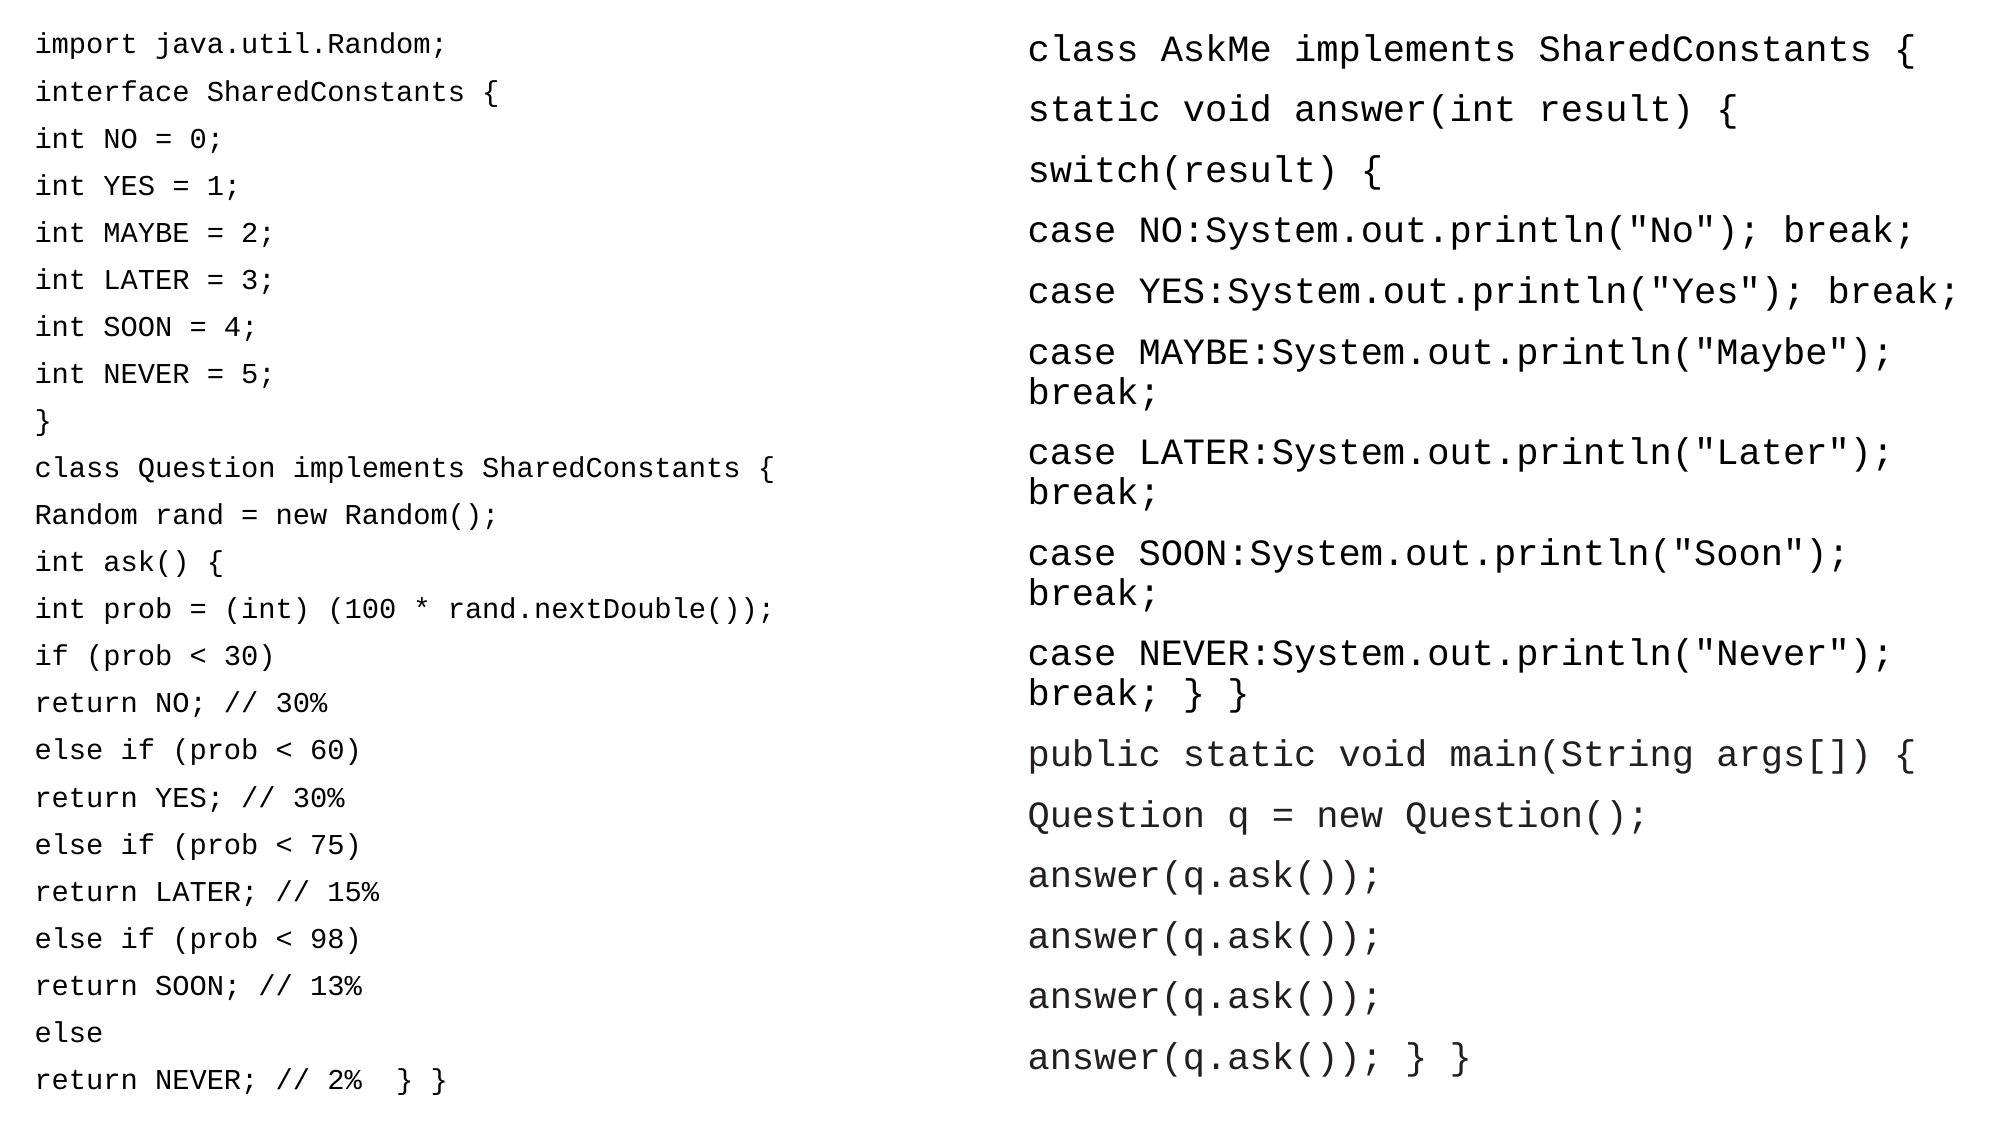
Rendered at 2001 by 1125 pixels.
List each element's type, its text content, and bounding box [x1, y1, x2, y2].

list import java.util.Random; interface SharedConstants { int NO = 0; int YES = 1; int MAYBE = 2; int LATER = 3; int SOON = 4; int NEVER = 5; } class Question implements SharedConstants { Random rand = new Random(); int ask() { int prob = (int) (100 * rand.nextDouble()); if (prob < 30) return NO; // 30% else if (prob < 60) return YES; // 30% else if (prob < 75) return LATER; // 15% else if (prob < 98) return SOON; // 13% else return NEVER; // 2% } } [19, 21, 988, 1107]
list class AskMe implements SharedConstants { static void answer(int result) { switch(result) { case NO:System.out.println("No"); break; case YES:System.out.println("Yes"); break; case MAYBE:System.out.println("Maybe"); break; case LATER:System.out.println("Later"); break; case SOON:System.out.println("Soon"); break; case NEVER:System.out.println("Never"); break; } } public static void main(String args[]) { Question q = new Question(); answer(q.ask()); answer(q.ask()); answer(q.ask()); answer(q.ask()); } } [1012, 21, 1981, 1107]
